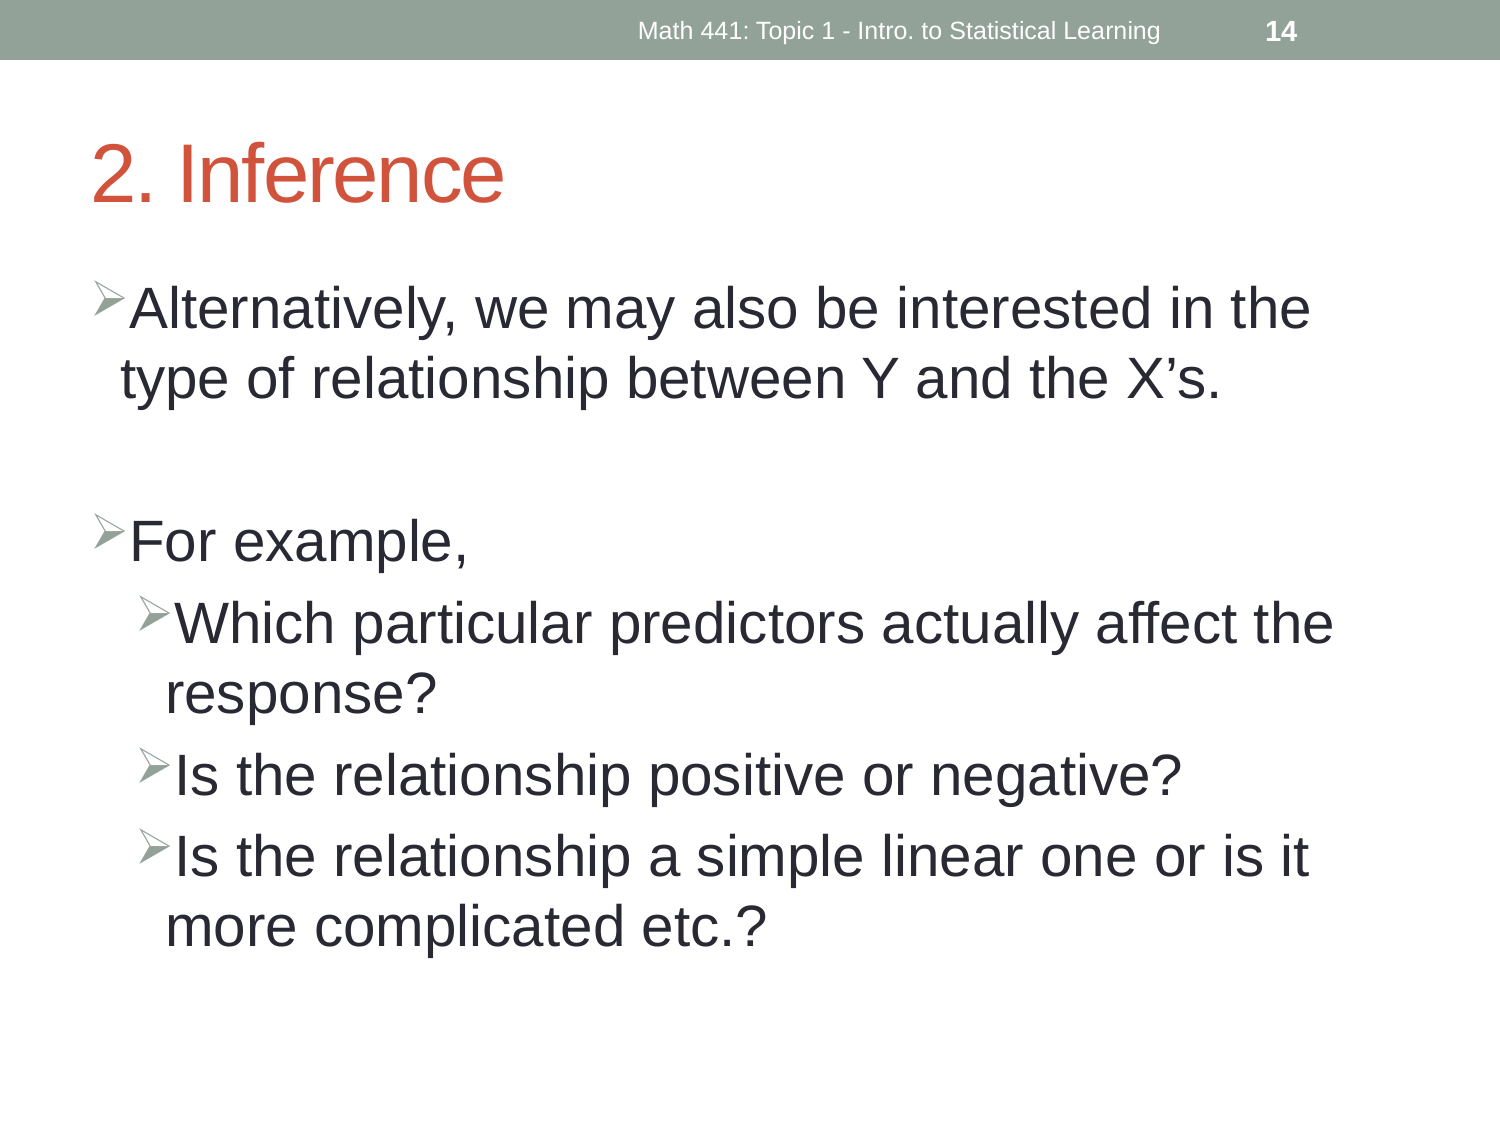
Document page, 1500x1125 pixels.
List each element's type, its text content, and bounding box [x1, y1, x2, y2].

list Alternatively, we may also be interested in the type of relationship between Y and the X’s. For example, Which particular predictors actually affect the response? Is the relationship positive or negative? Is the relationship a simple linear one or is it more complicated etc.? [75, 262, 1425, 1063]
footer Math 441: Topic 1 - Intro. to Statistical Learning [562, 3, 1238, 57]
title 2. Inference [75, 87, 1425, 250]
slide_number 14 [1250, 3, 1425, 57]
